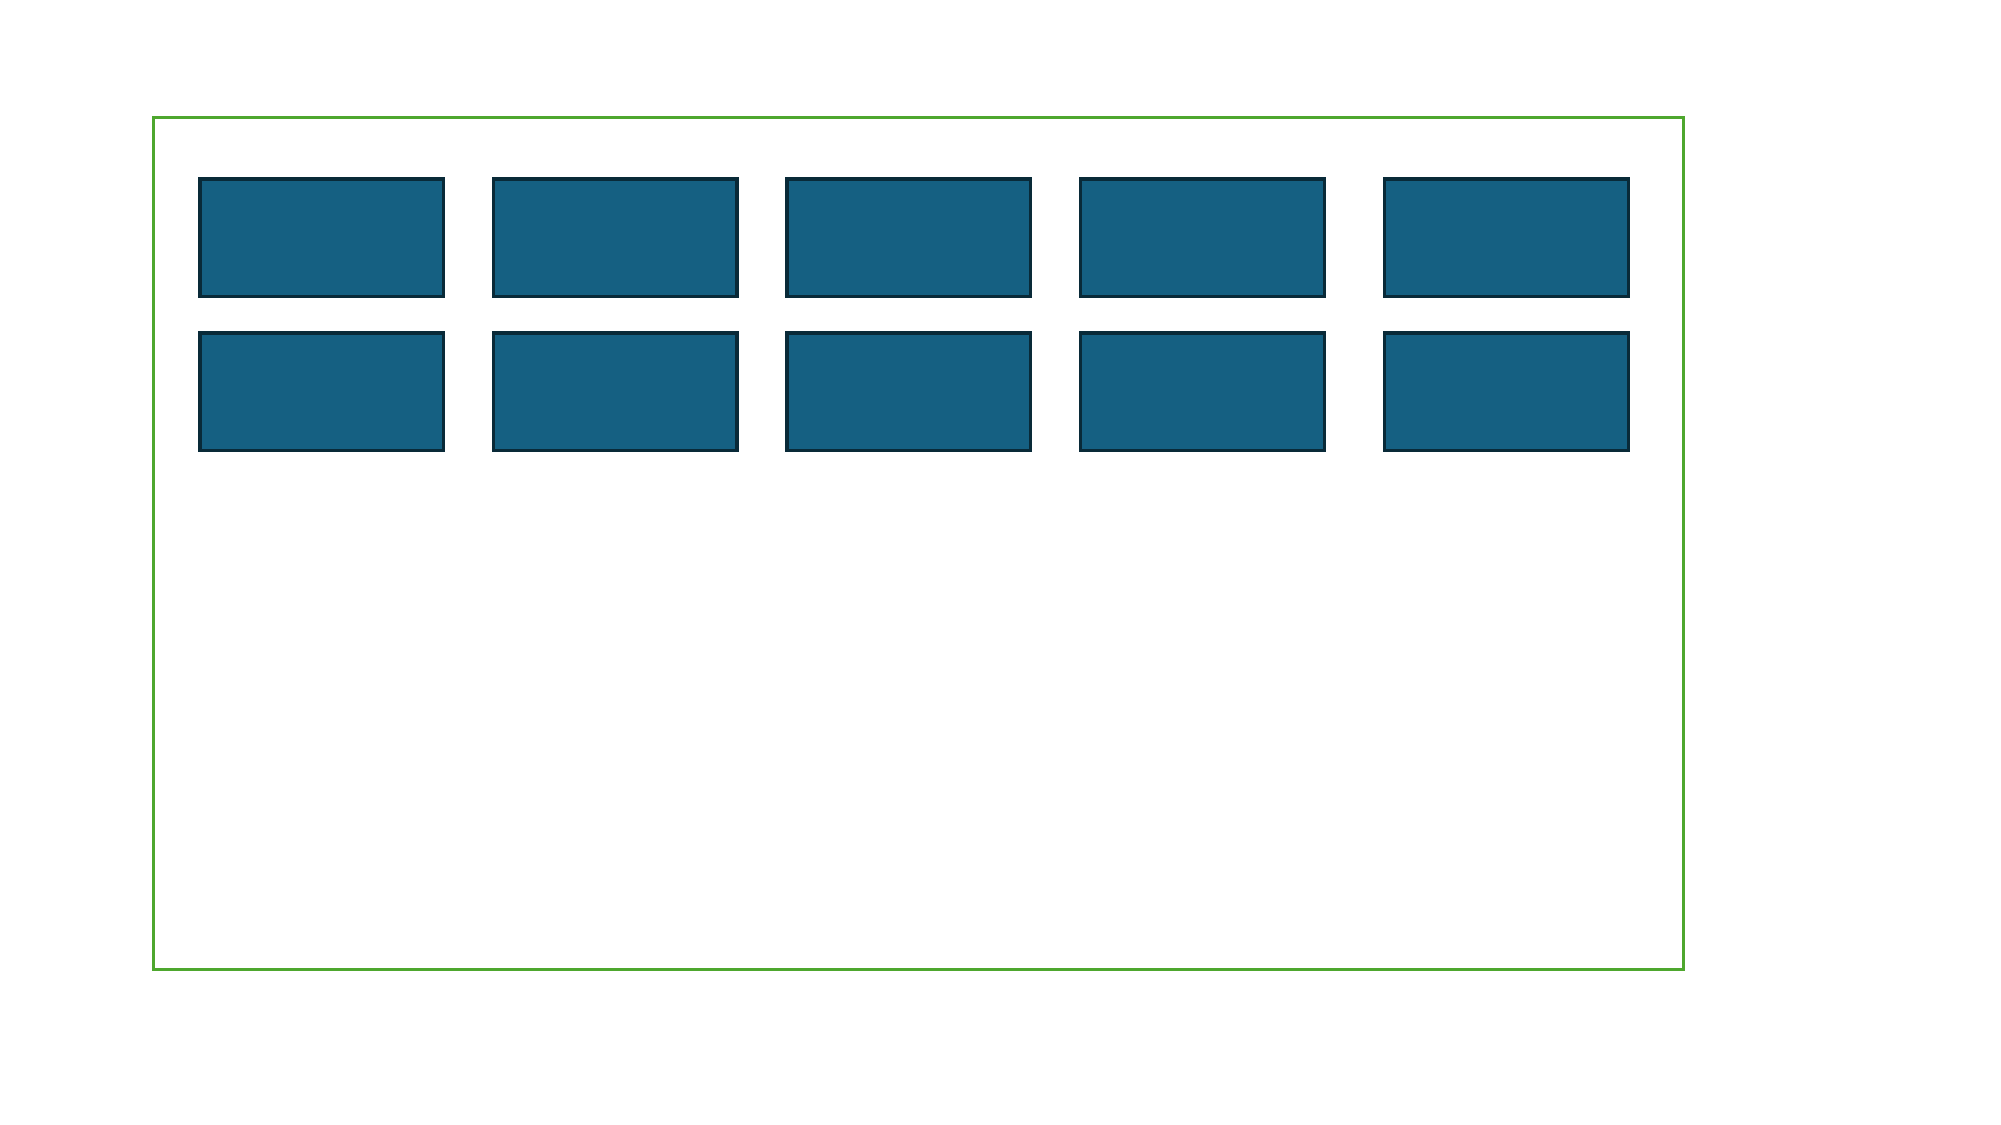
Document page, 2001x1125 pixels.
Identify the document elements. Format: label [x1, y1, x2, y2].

text_box [1383, 331, 1630, 452]
text_box [1383, 177, 1630, 298]
text_box [785, 177, 1032, 298]
text_box [1079, 177, 1326, 298]
text_box [1079, 331, 1326, 452]
text_box [492, 331, 739, 452]
text_box [785, 331, 1032, 452]
text_box [492, 177, 739, 298]
text_box [152, 116, 1685, 971]
text_box [198, 177, 445, 298]
text_box [198, 331, 445, 452]
